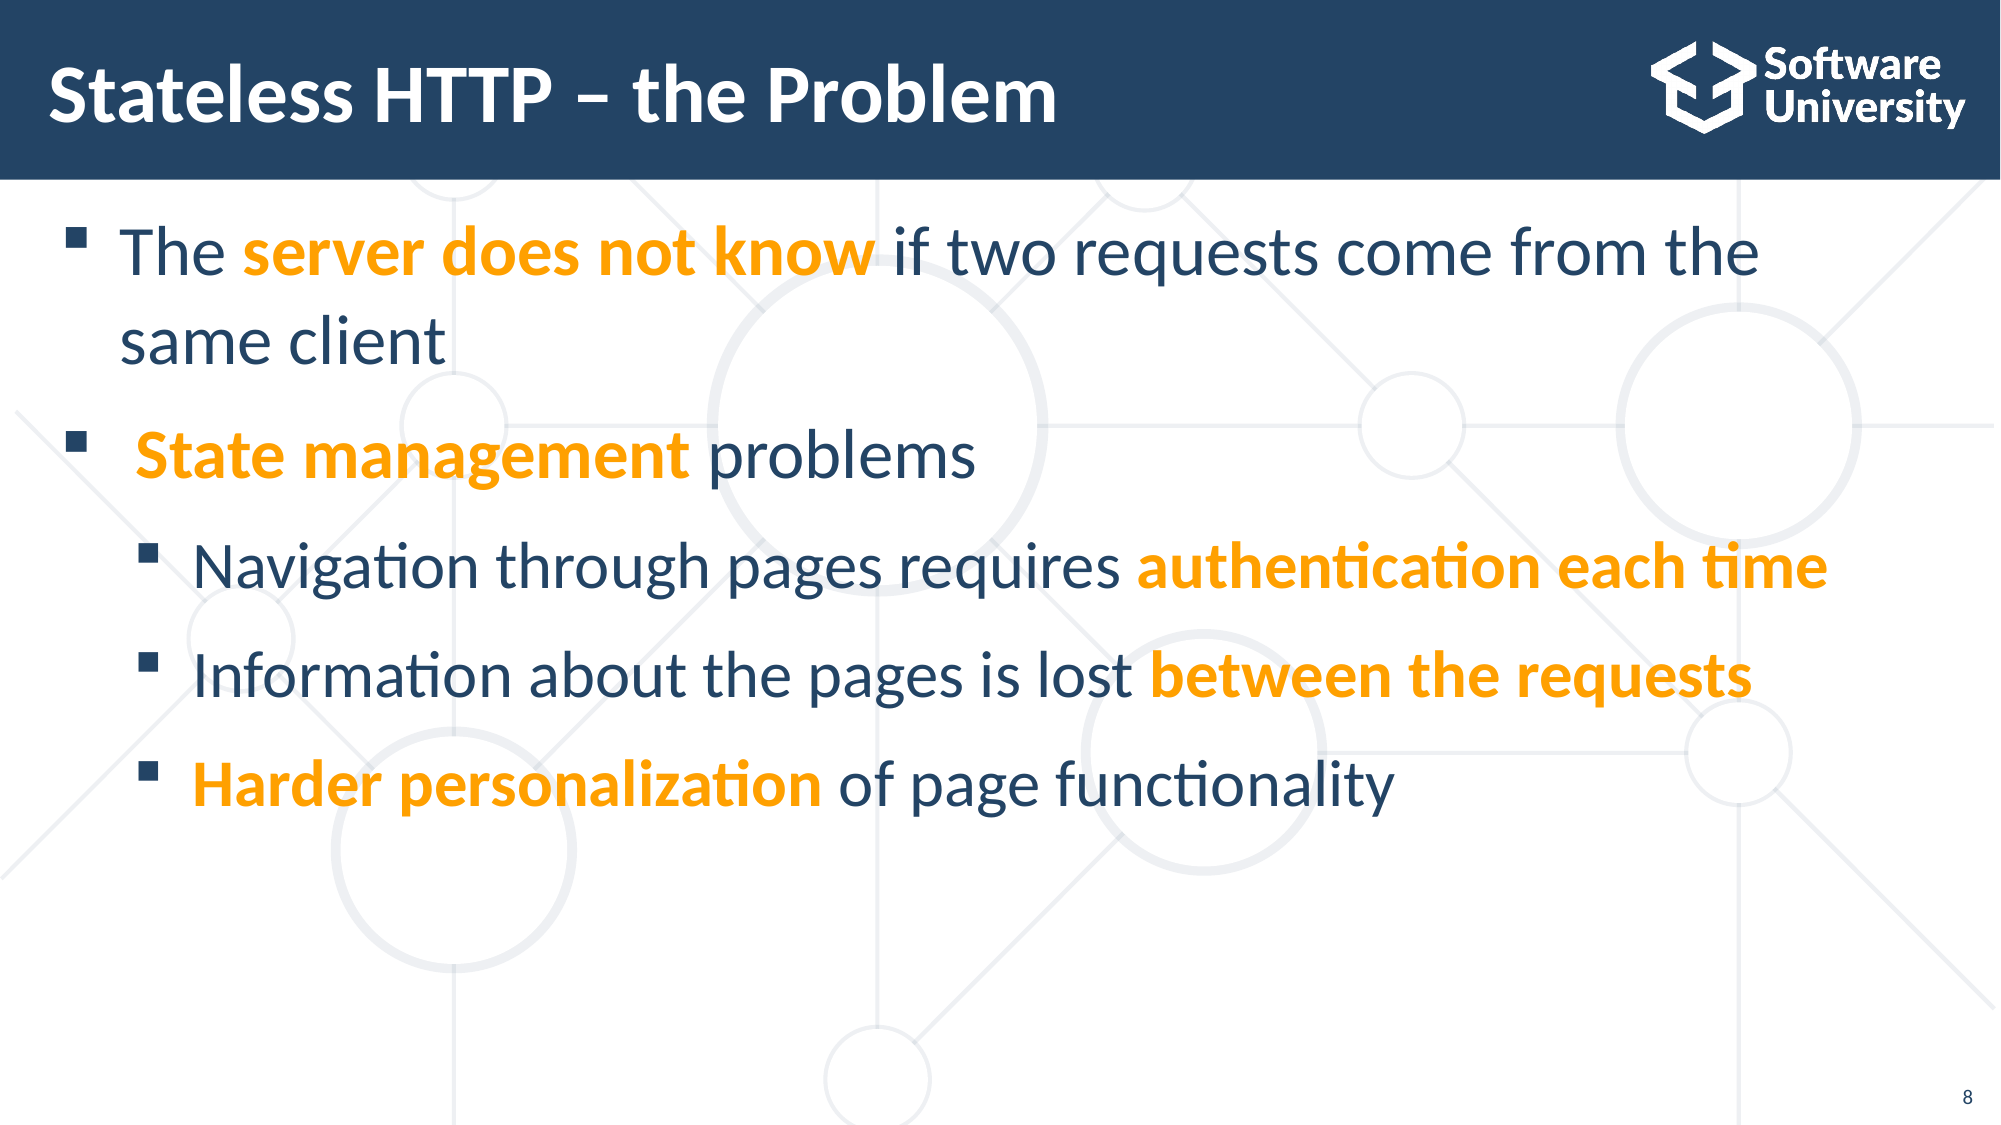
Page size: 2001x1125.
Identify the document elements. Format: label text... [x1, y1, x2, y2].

slide_number 8 [1927, 1067, 1989, 1117]
title Stateless HTTP – the Problem [31, 16, 1625, 162]
list The server does not know if two requests come from the same client State management problems Navigation through pages requires authentication each time Information about the pages is lost between the requests Harder personalization of page functionality [42, 194, 1958, 873]
picture [1651, 41, 1966, 134]
